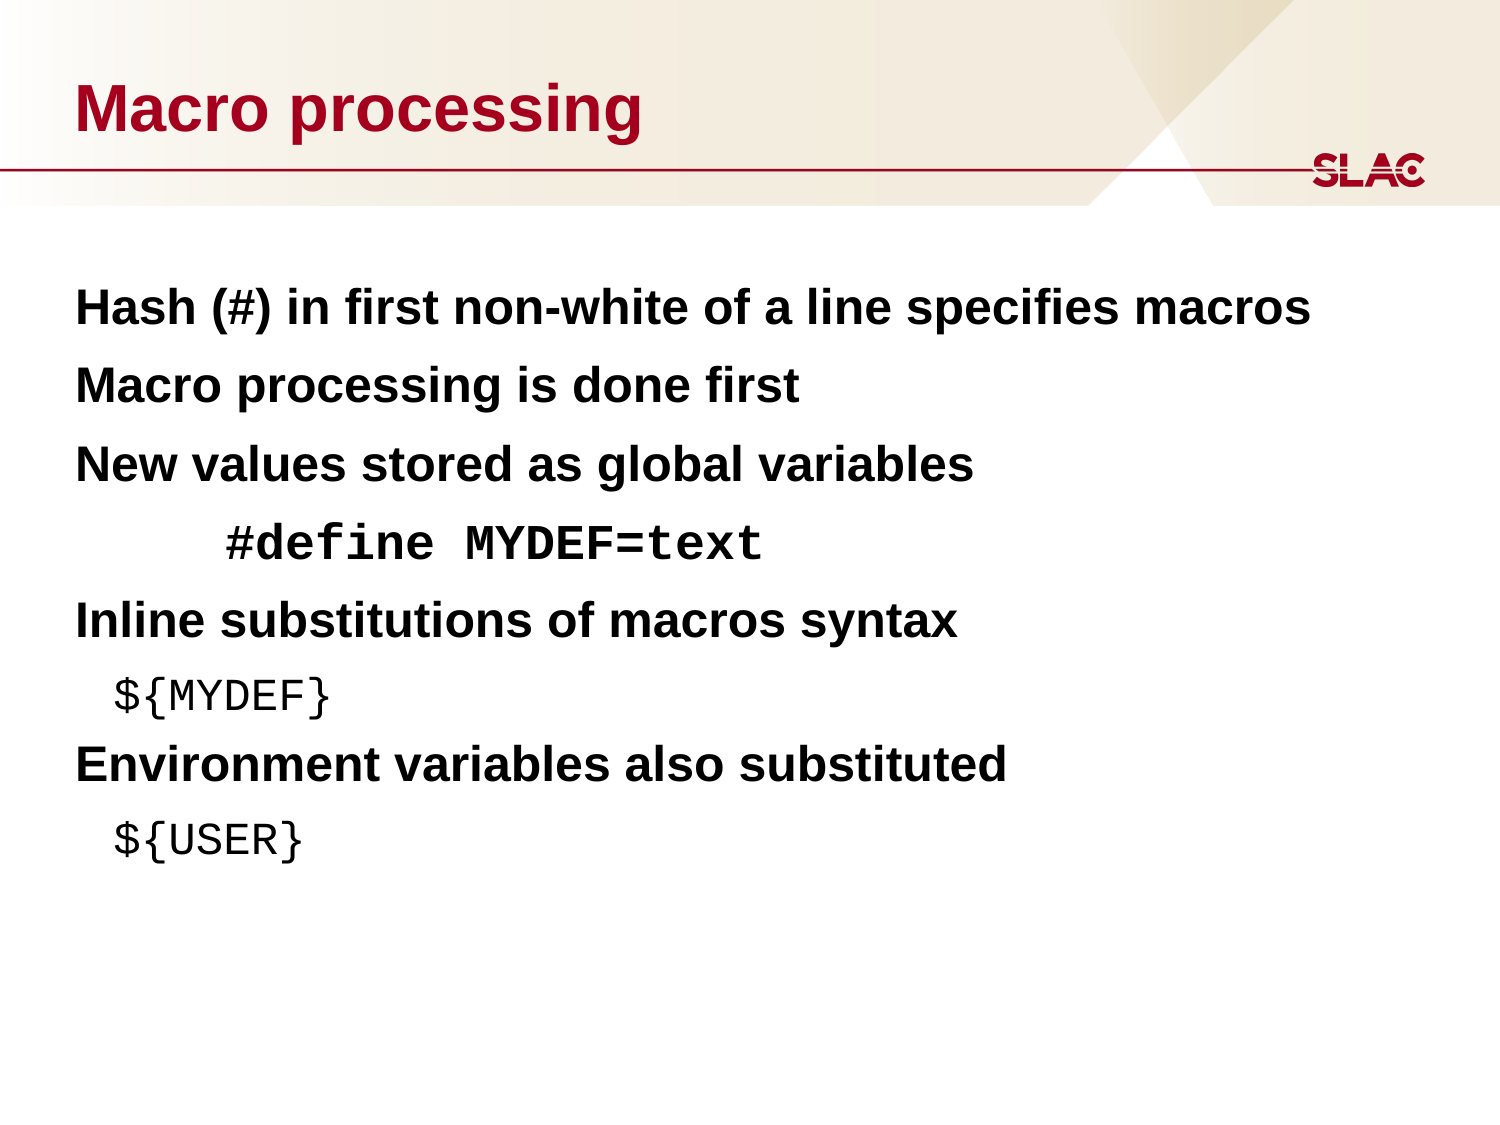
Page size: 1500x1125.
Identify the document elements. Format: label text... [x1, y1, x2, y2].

title Macro processing [74, 21, 1404, 145]
list Hash (#) in first non-white of a line specifies macros Macro processing is done first New values stored as global variables #define MYDEF=text Inline substitutions of macros syntax ${MYDEF} Environment variables also substituted ${USER} [75, 262, 1425, 1005]
picture [0, 0, 1500, 206]
